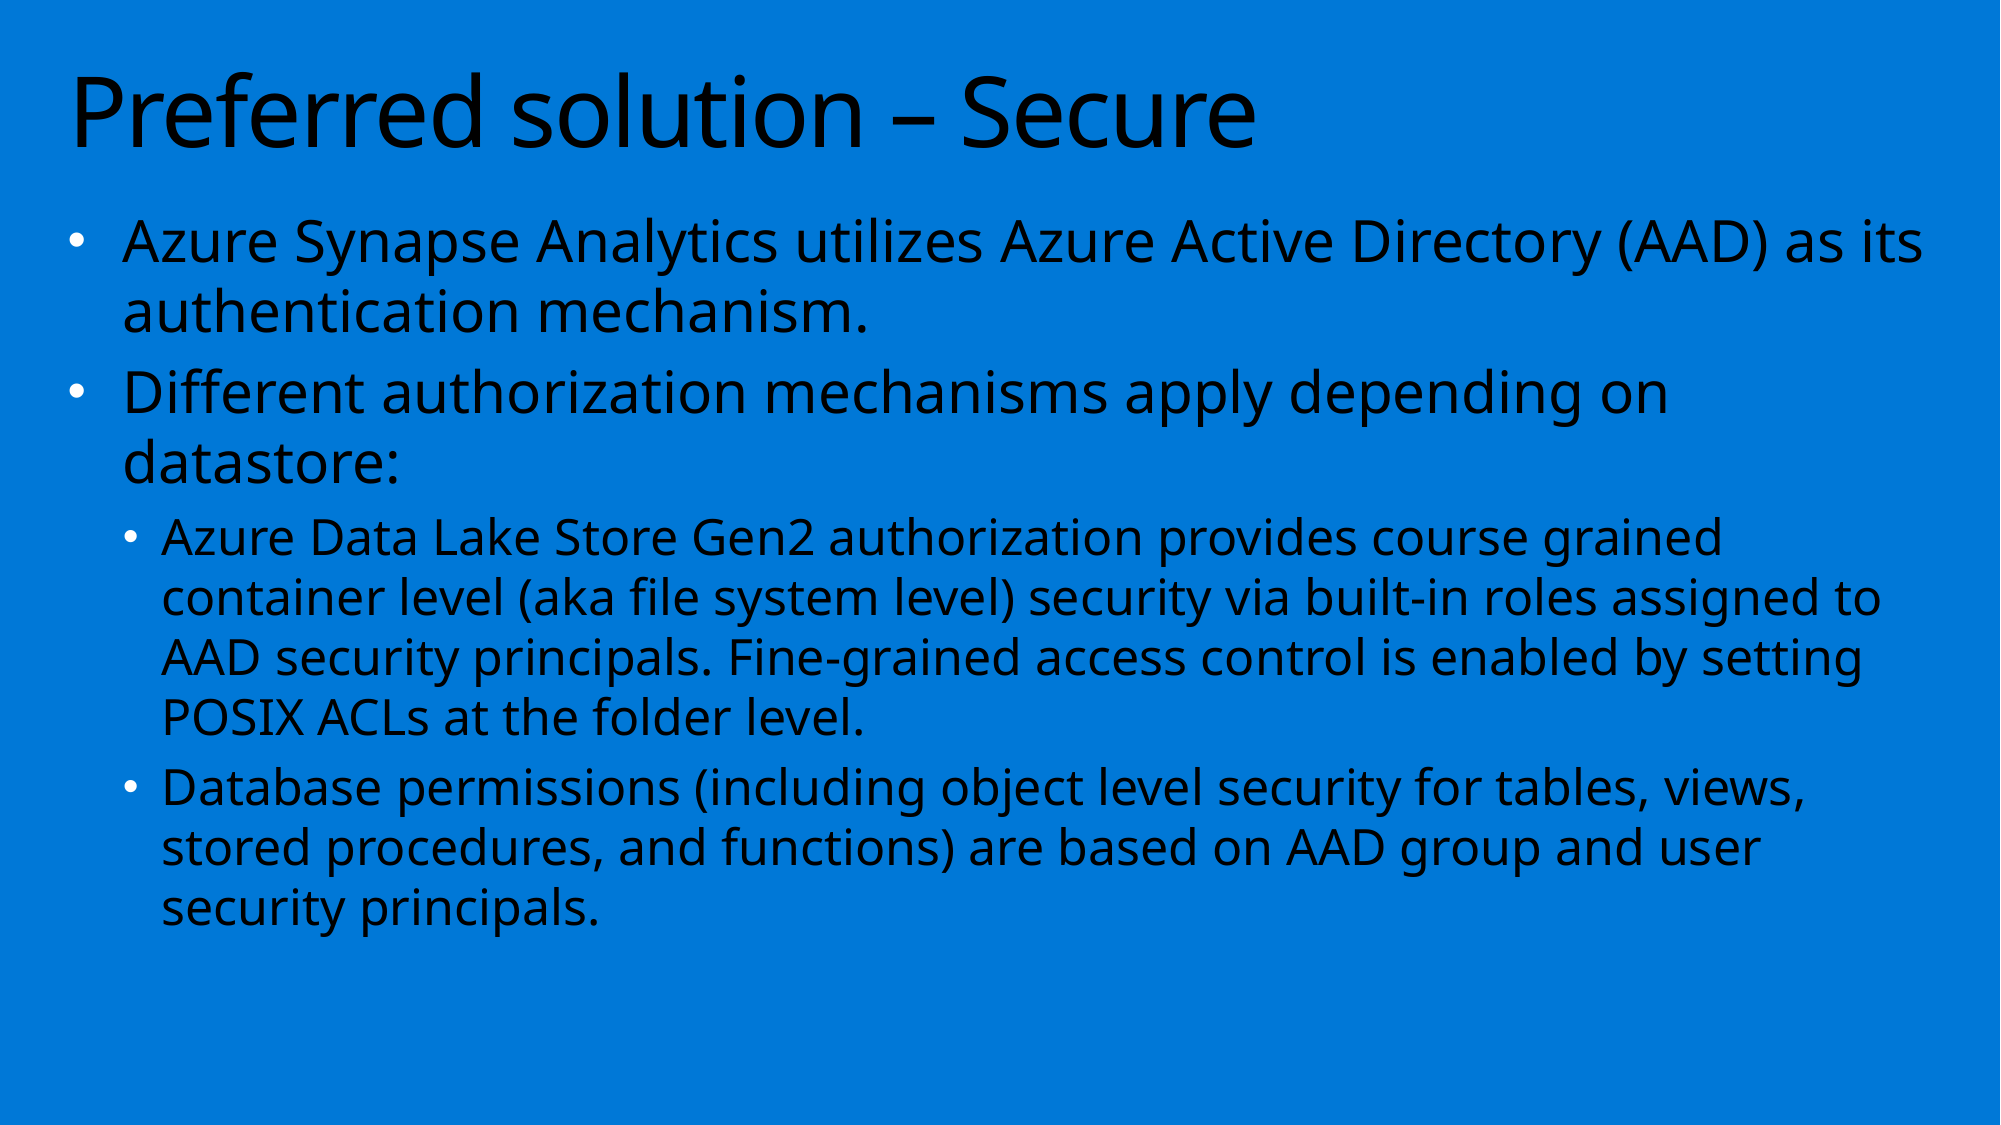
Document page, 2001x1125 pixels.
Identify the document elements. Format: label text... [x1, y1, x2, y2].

list Azure Synapse Analytics utilizes Azure Active Directory (AAD) as its authentication mechanism. Different authorization mechanisms apply depending on datastore: Azure Data Lake Store Gen2 authorization provides course grained container level (aka file system level) security via built-in roles assigned to AAD security principals. Fine-grained access control is enabled by setting POSIX ACLs at the folder level. Database permissions (including object level security for tables, views, stored procedures, and functions) are based on AAD group and user security principals. [43, 188, 1956, 990]
title Preferred solution – Secure [44, 47, 1957, 196]
